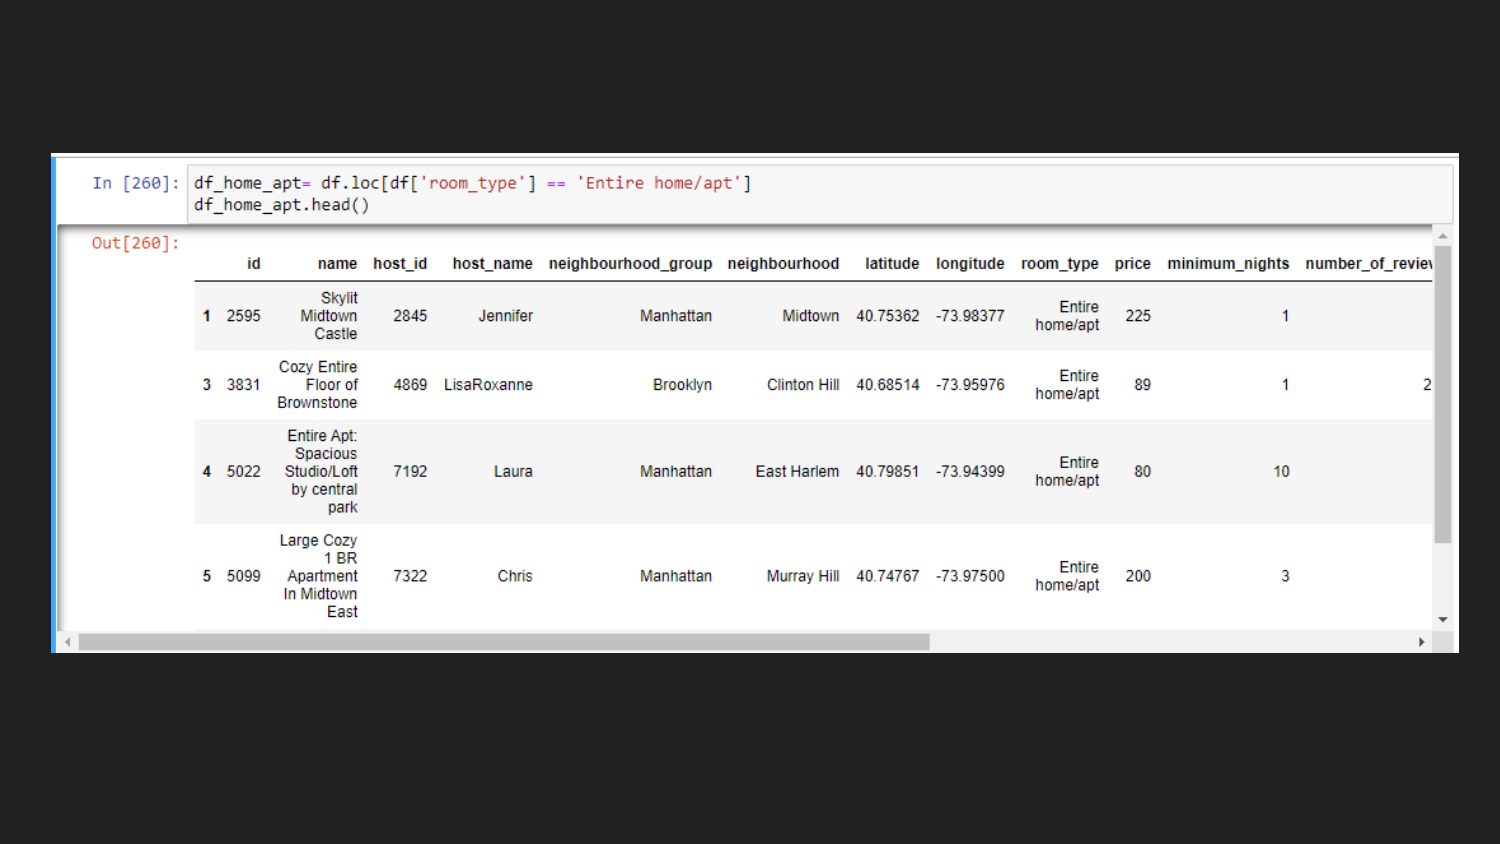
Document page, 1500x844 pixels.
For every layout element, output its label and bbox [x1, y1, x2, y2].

picture [50, 153, 1459, 653]
